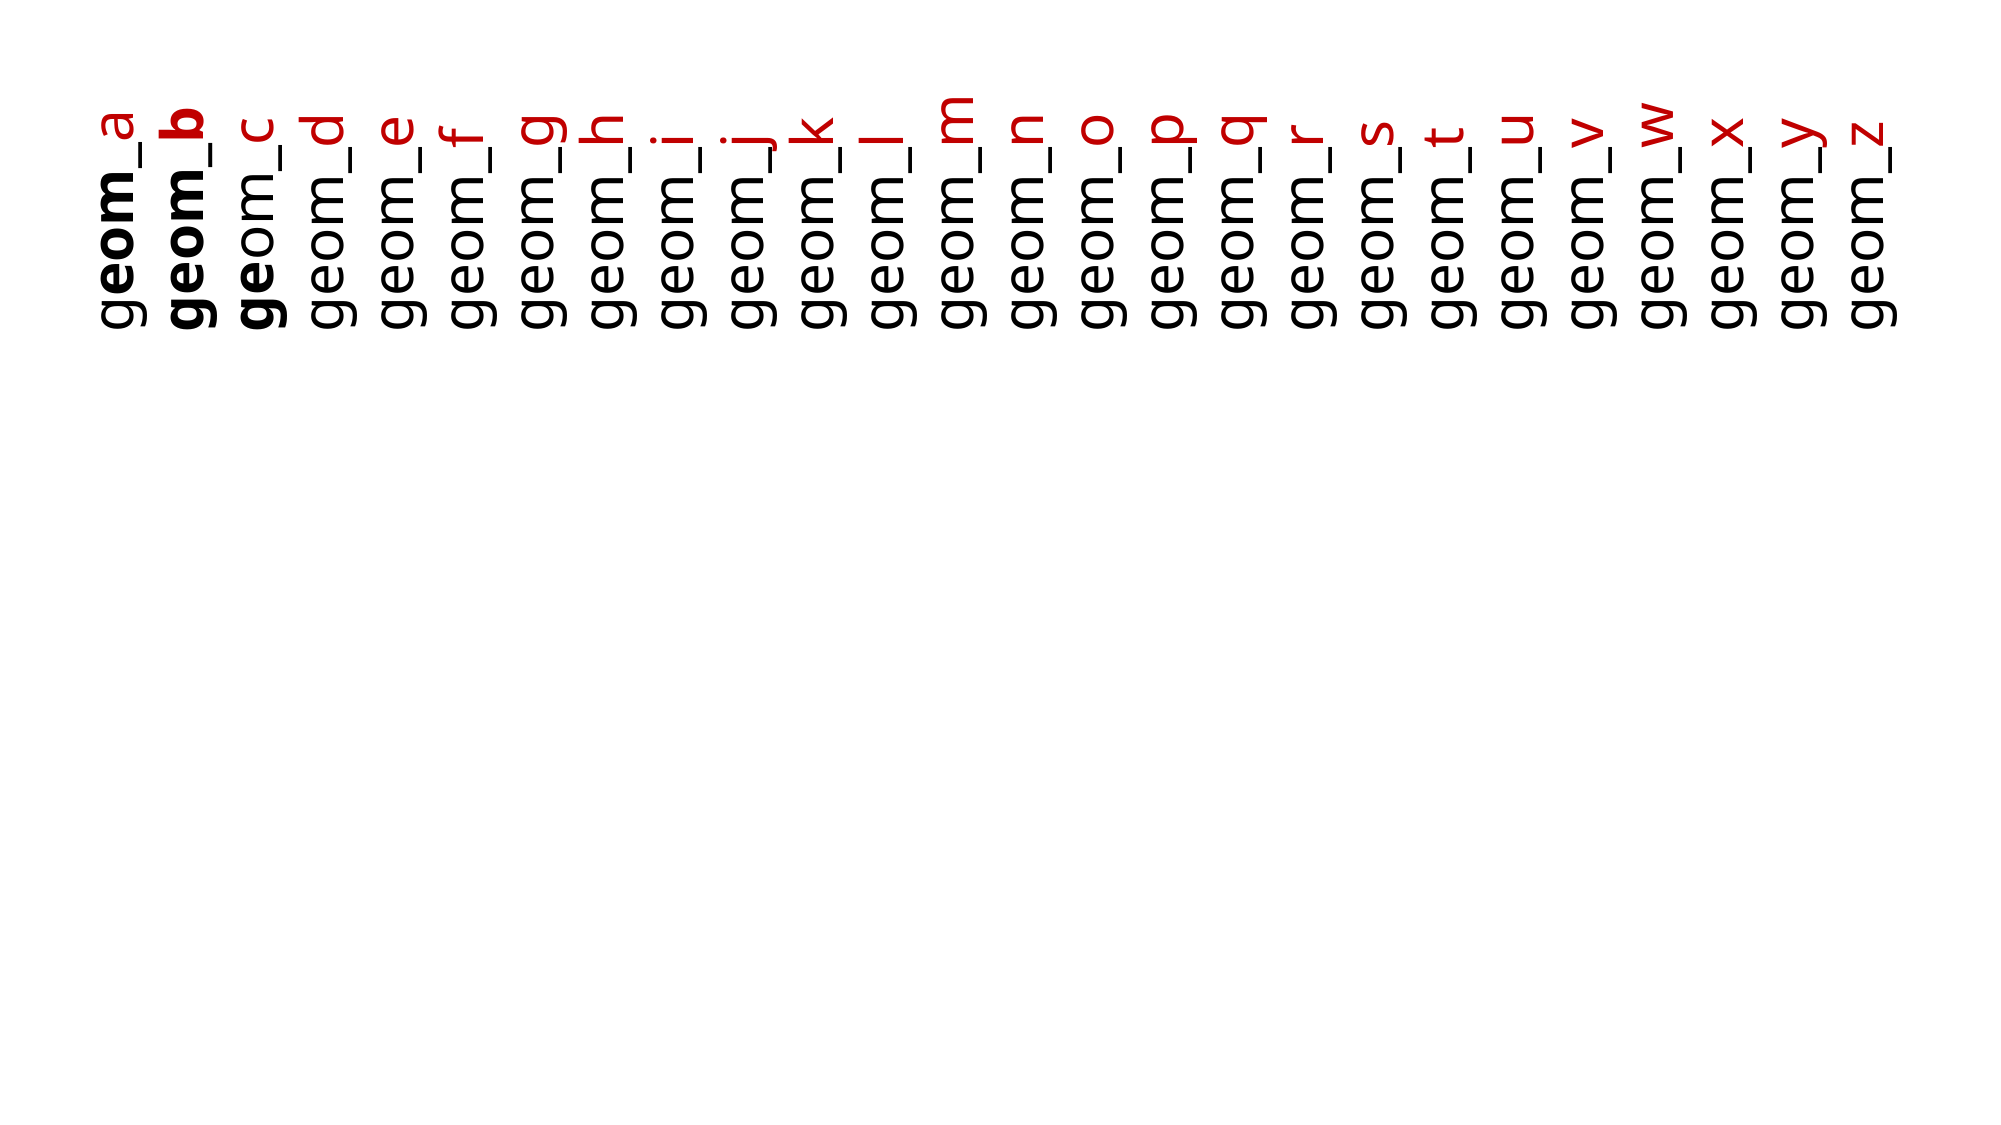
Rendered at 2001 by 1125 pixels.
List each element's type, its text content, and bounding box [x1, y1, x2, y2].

text_box geom_a geom_b geom_c geom_d geom_e geom_f geom_g geom_h geom_i geom_j geom_k geom_l geom_m geom_n geom_o geom_p geom_q geom_r geom_s geom_t geom_u geom_v geom_w geom_x geom_y geom_z [67, 46, 1903, 347]
